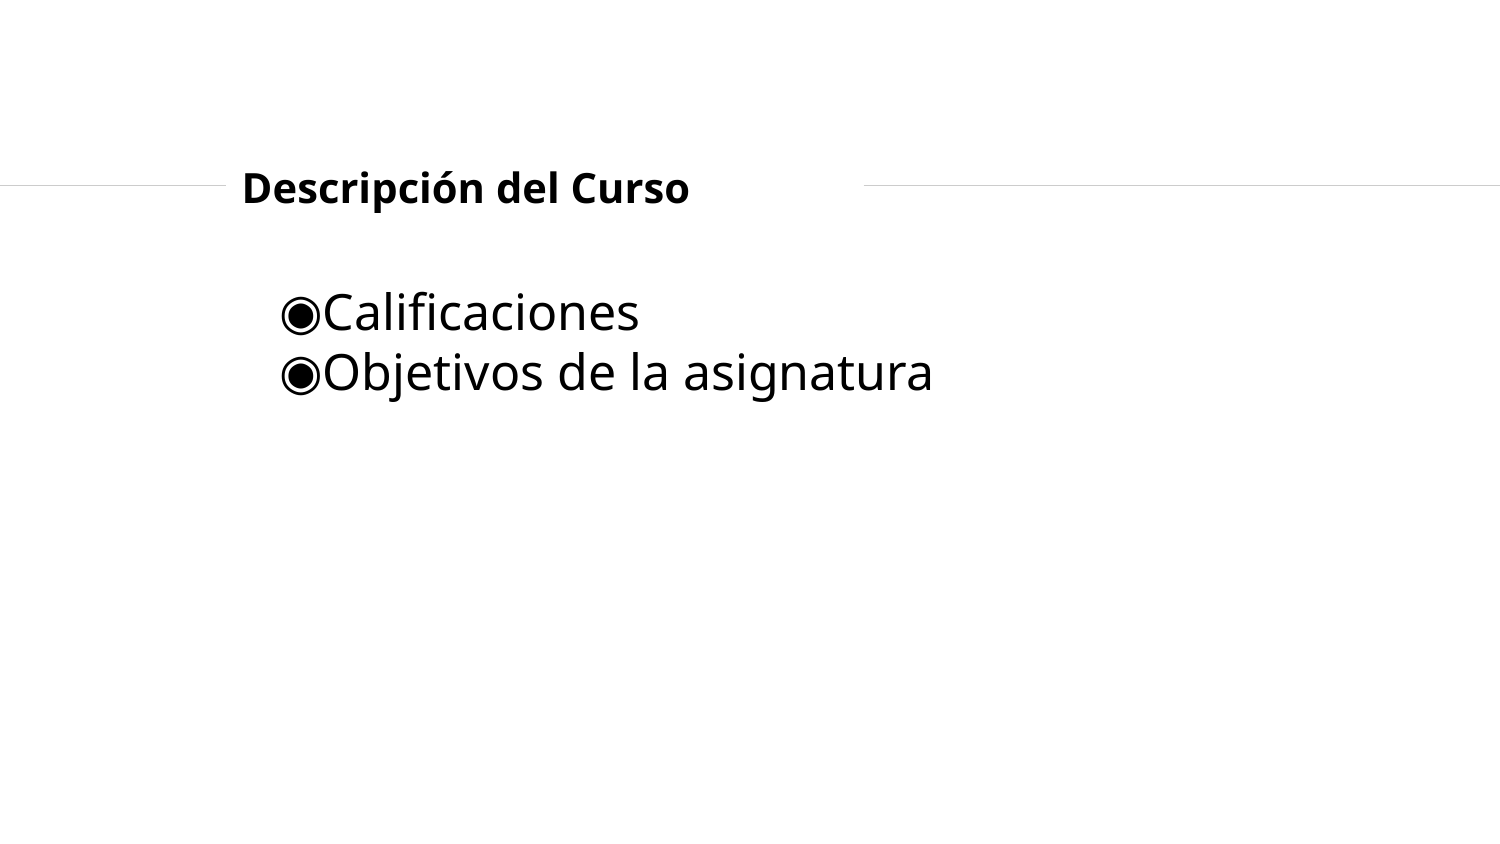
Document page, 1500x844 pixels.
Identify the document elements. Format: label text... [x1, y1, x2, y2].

title Descripción del Curso [226, 151, 863, 223]
list Calificaciones Objetivos de la asignatura [226, 265, 1344, 776]
